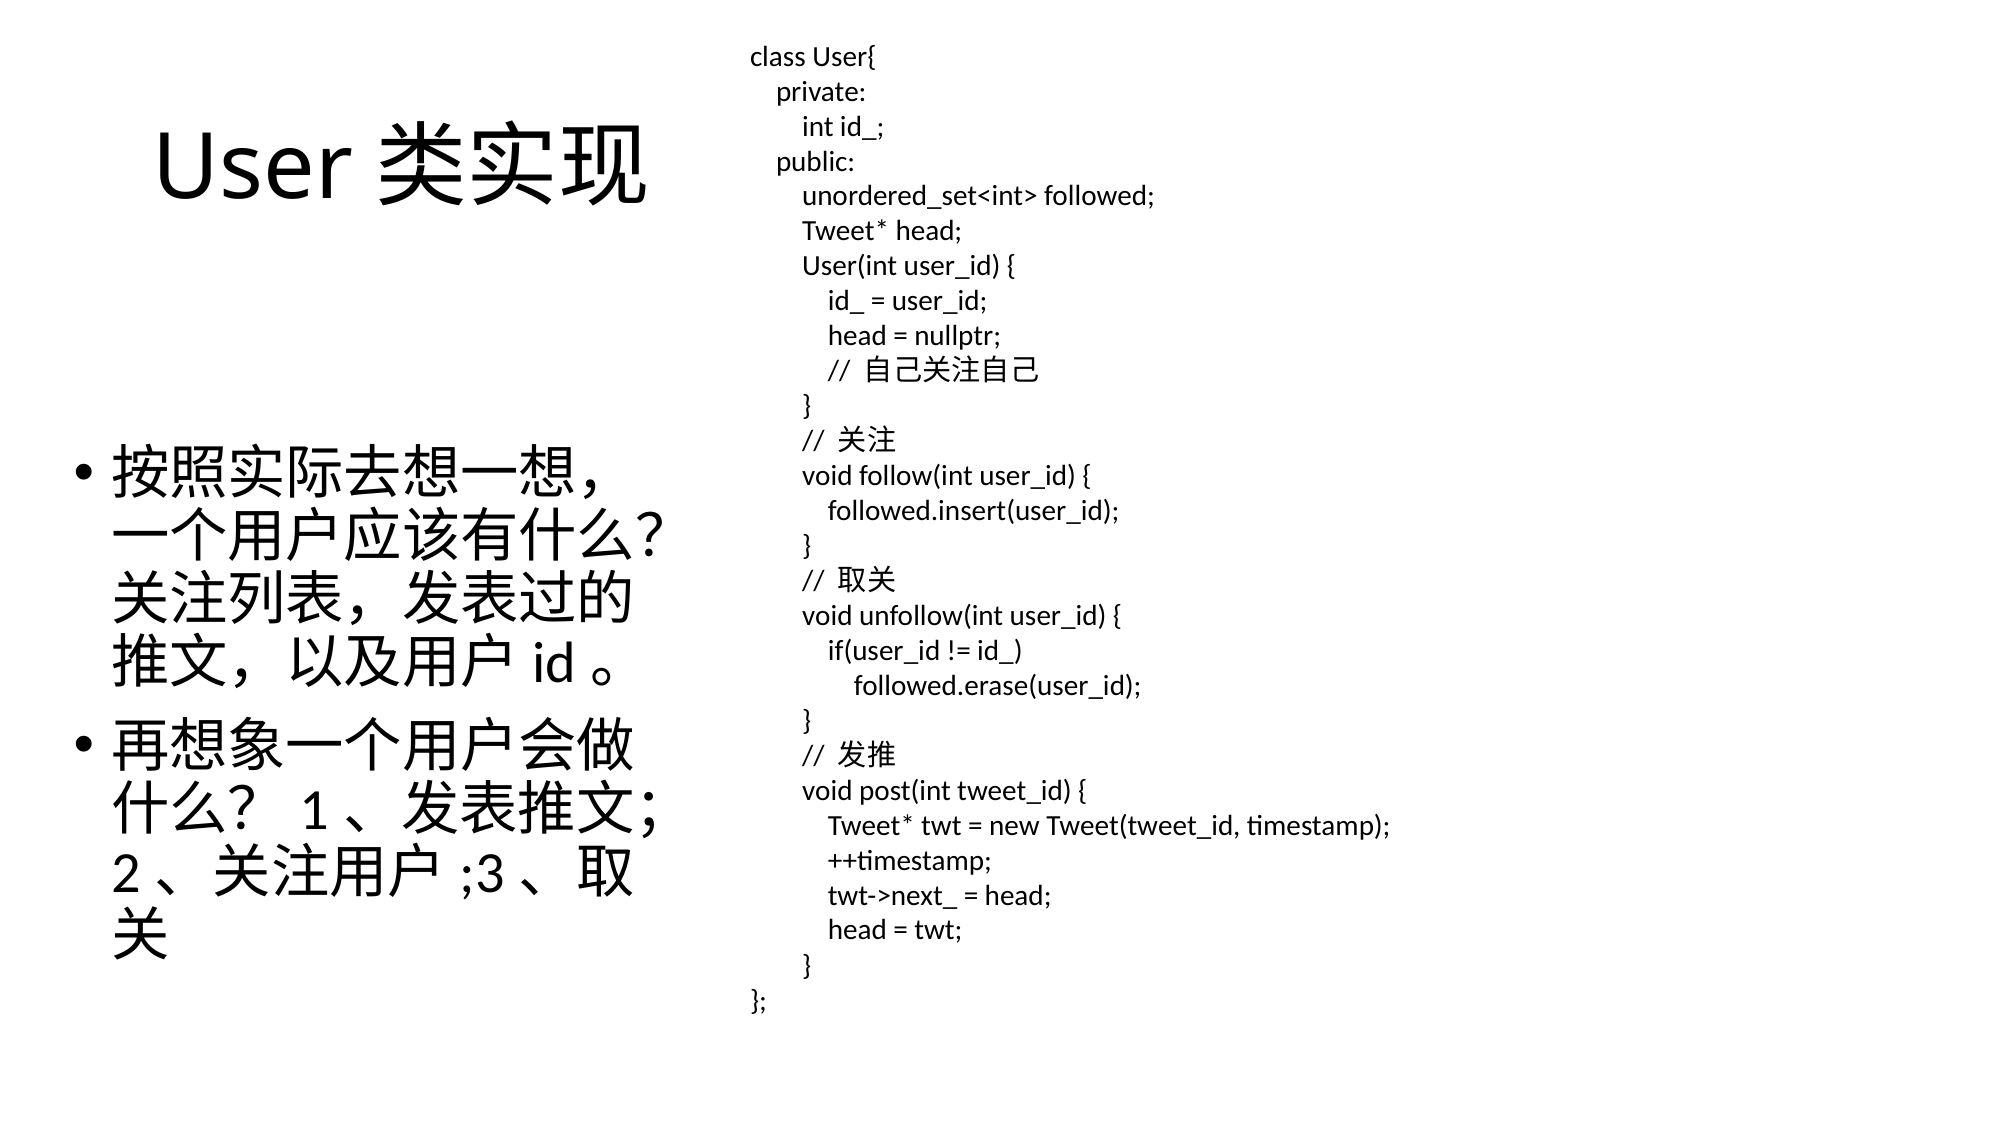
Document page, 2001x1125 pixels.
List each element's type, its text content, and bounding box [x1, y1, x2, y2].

title User类实现 [137, 59, 735, 278]
list 按照实际去想一想，一个用户应该有什么？关注列表，发表过的推文，以及用户id。 再想象一个用户会做什么？1、发表推文；2、关注用户;3、取关 [58, 435, 699, 985]
text_box class User{ private: int id_; public: unordered_set<int> followed; Tweet* head; User(int user_id) { id_ = user_id; head = nullptr; // 自己关注自己 } // 关注 void follow(int user_id) { followed.insert(user_id); } // 取关 void unfollow(int user_id) { if(user_id != id_) followed.erase(user_id); } // 发推 void post(int tweet_id) { Tweet* twt = new Tweet(tweet_id, timestamp); ++timestamp; twt->next_ = head; head = twt; } }; [735, 29, 1925, 1024]
